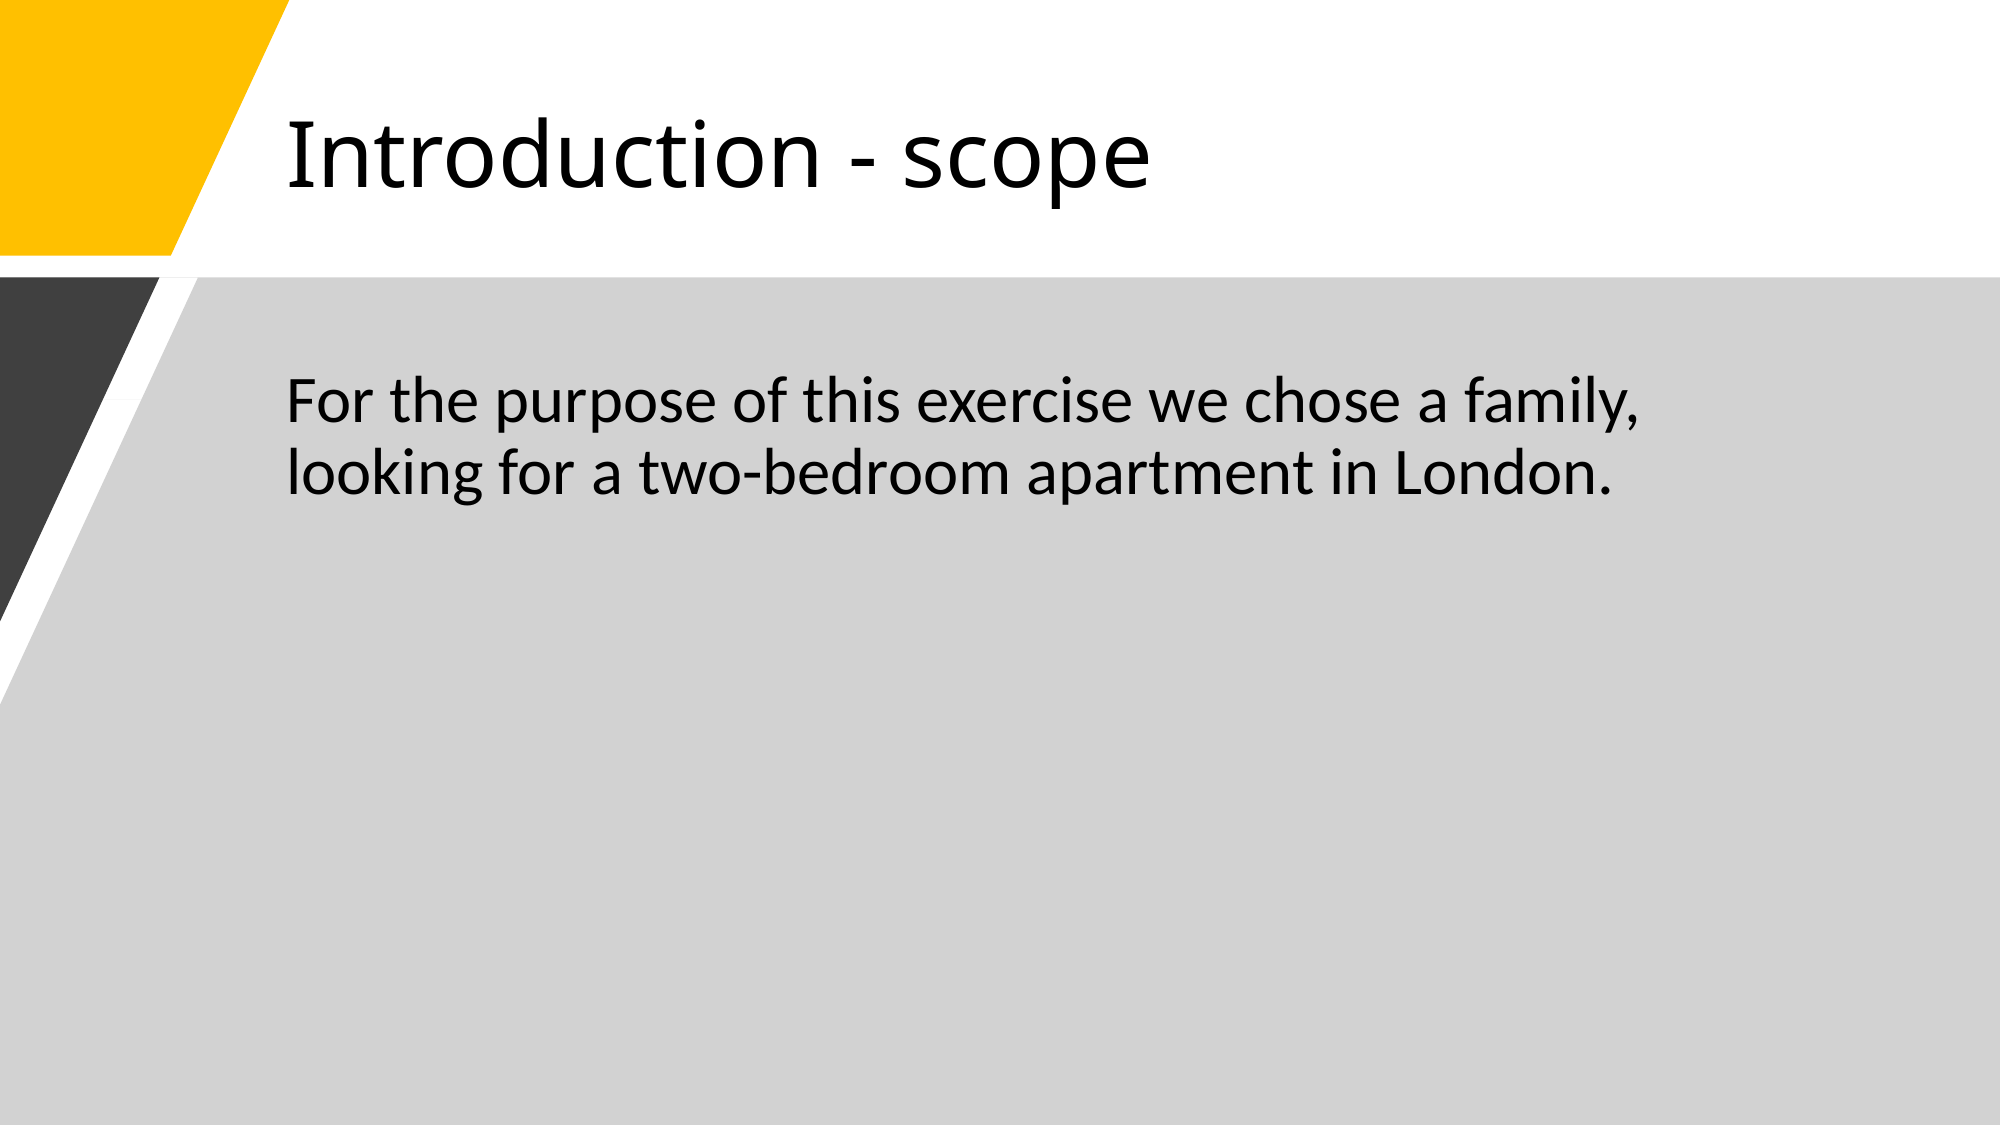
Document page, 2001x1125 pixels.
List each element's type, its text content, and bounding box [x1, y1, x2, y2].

text_box [0, 276, 2000, 1125]
list For the purpose of this exercise we chose a family, looking for a two-bedroom apartment in London. [271, 356, 1808, 1020]
text_box [0, 276, 162, 622]
title Introduction - scope [271, 60, 1808, 255]
text_box [0, 0, 291, 257]
